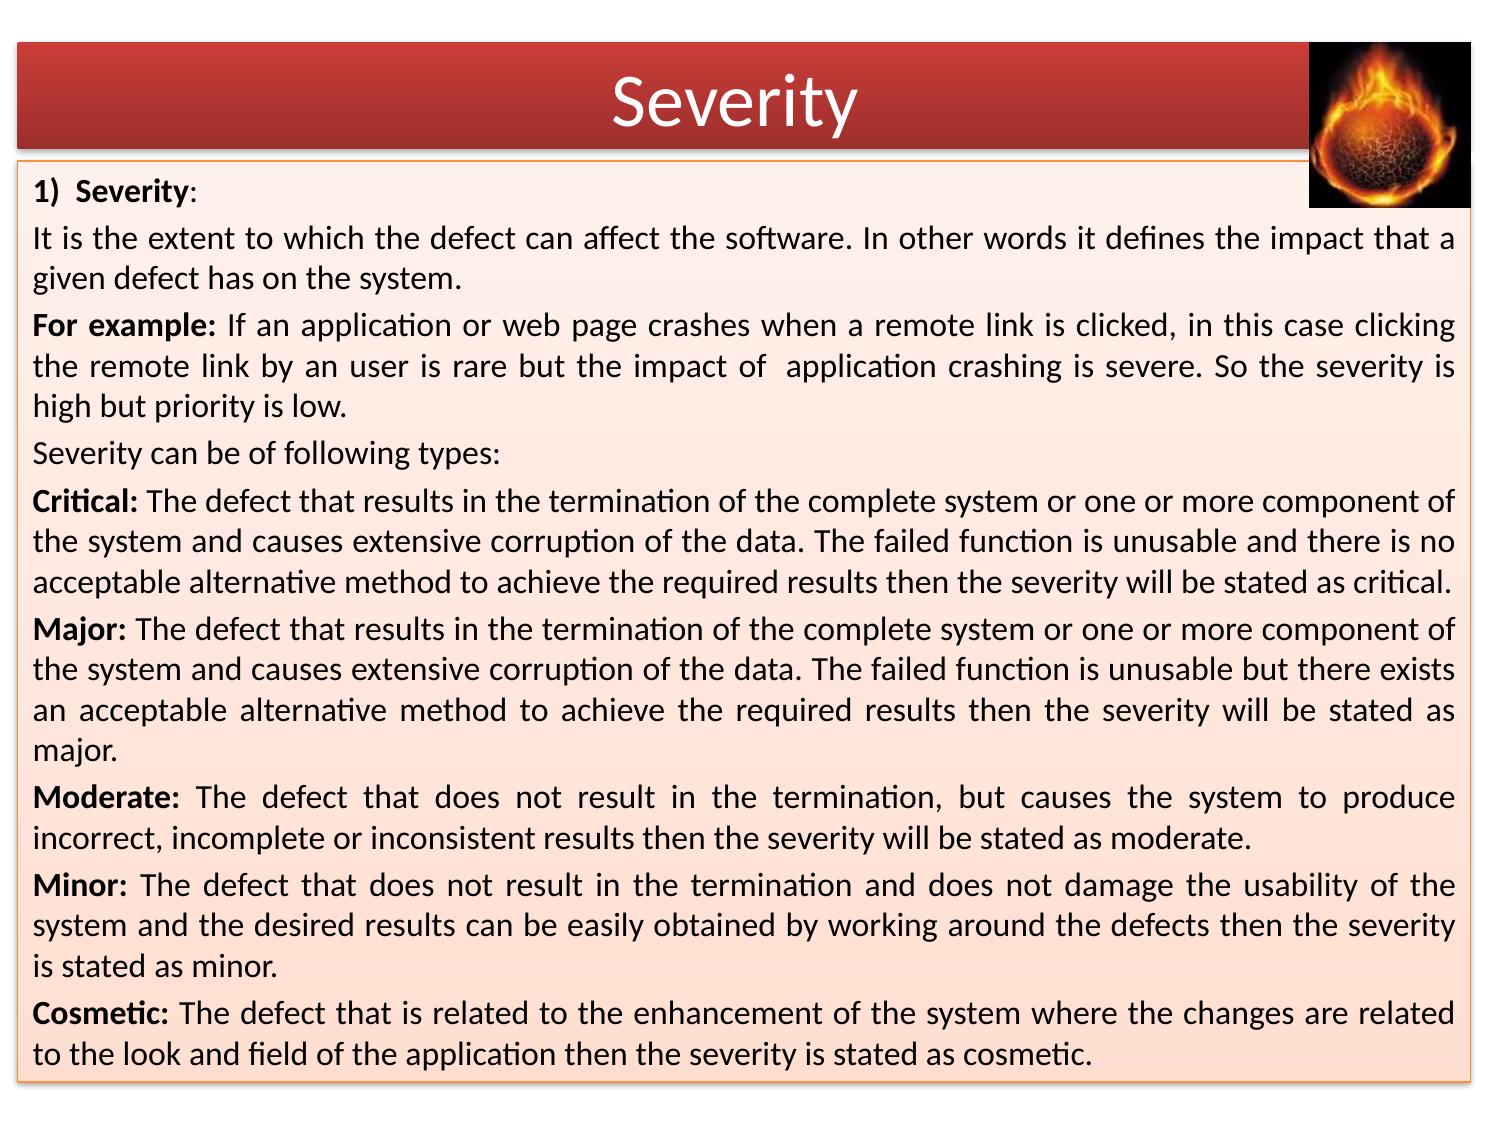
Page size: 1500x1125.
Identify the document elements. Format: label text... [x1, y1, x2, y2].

title Severity [17, 42, 1308, 149]
slide_number 11 [1074, 1042, 1425, 1103]
picture [1309, 42, 1471, 209]
subtitle 1) Severity: It is the extent to which the defect can affect the software. In other words it defines the impact that a given defect has on the system. For example: If an application or web page crashes when a remote link is clicked, in this case clicking the remote link by an user is rare but the impact of application crashing is severe. So the severity is high but priority is low. Severity can be of following types: Critical: The defect that results in the termination of the complete system or one or more component of the system and causes extensive corruption of the data. The failed function is unusable and there is no acceptable alternative method to achieve the required results then the severity will be stated as critical. Major: The defect that results in the termination of the complete system or one or more component of the system and causes extensive corruption of the data. The failed function is unusable but there exists an acceptable alternative method to achieve the required results then the severity will be stated as major. Moderate: The defect that does not result in the termination, but causes the system to produce incorrect, incomplete or inconsistent results then the severity will be stated as moderate. Minor: The defect that does not result in the termination and does not damage the usability of the system and the desired results can be easily obtained by working around the defects then the severity is stated as minor. Cosmetic: The defect that is related to the enhancement of the system where the changes are related to the look and field of the application then the severity is stated as cosmetic. [17, 160, 1471, 1083]
